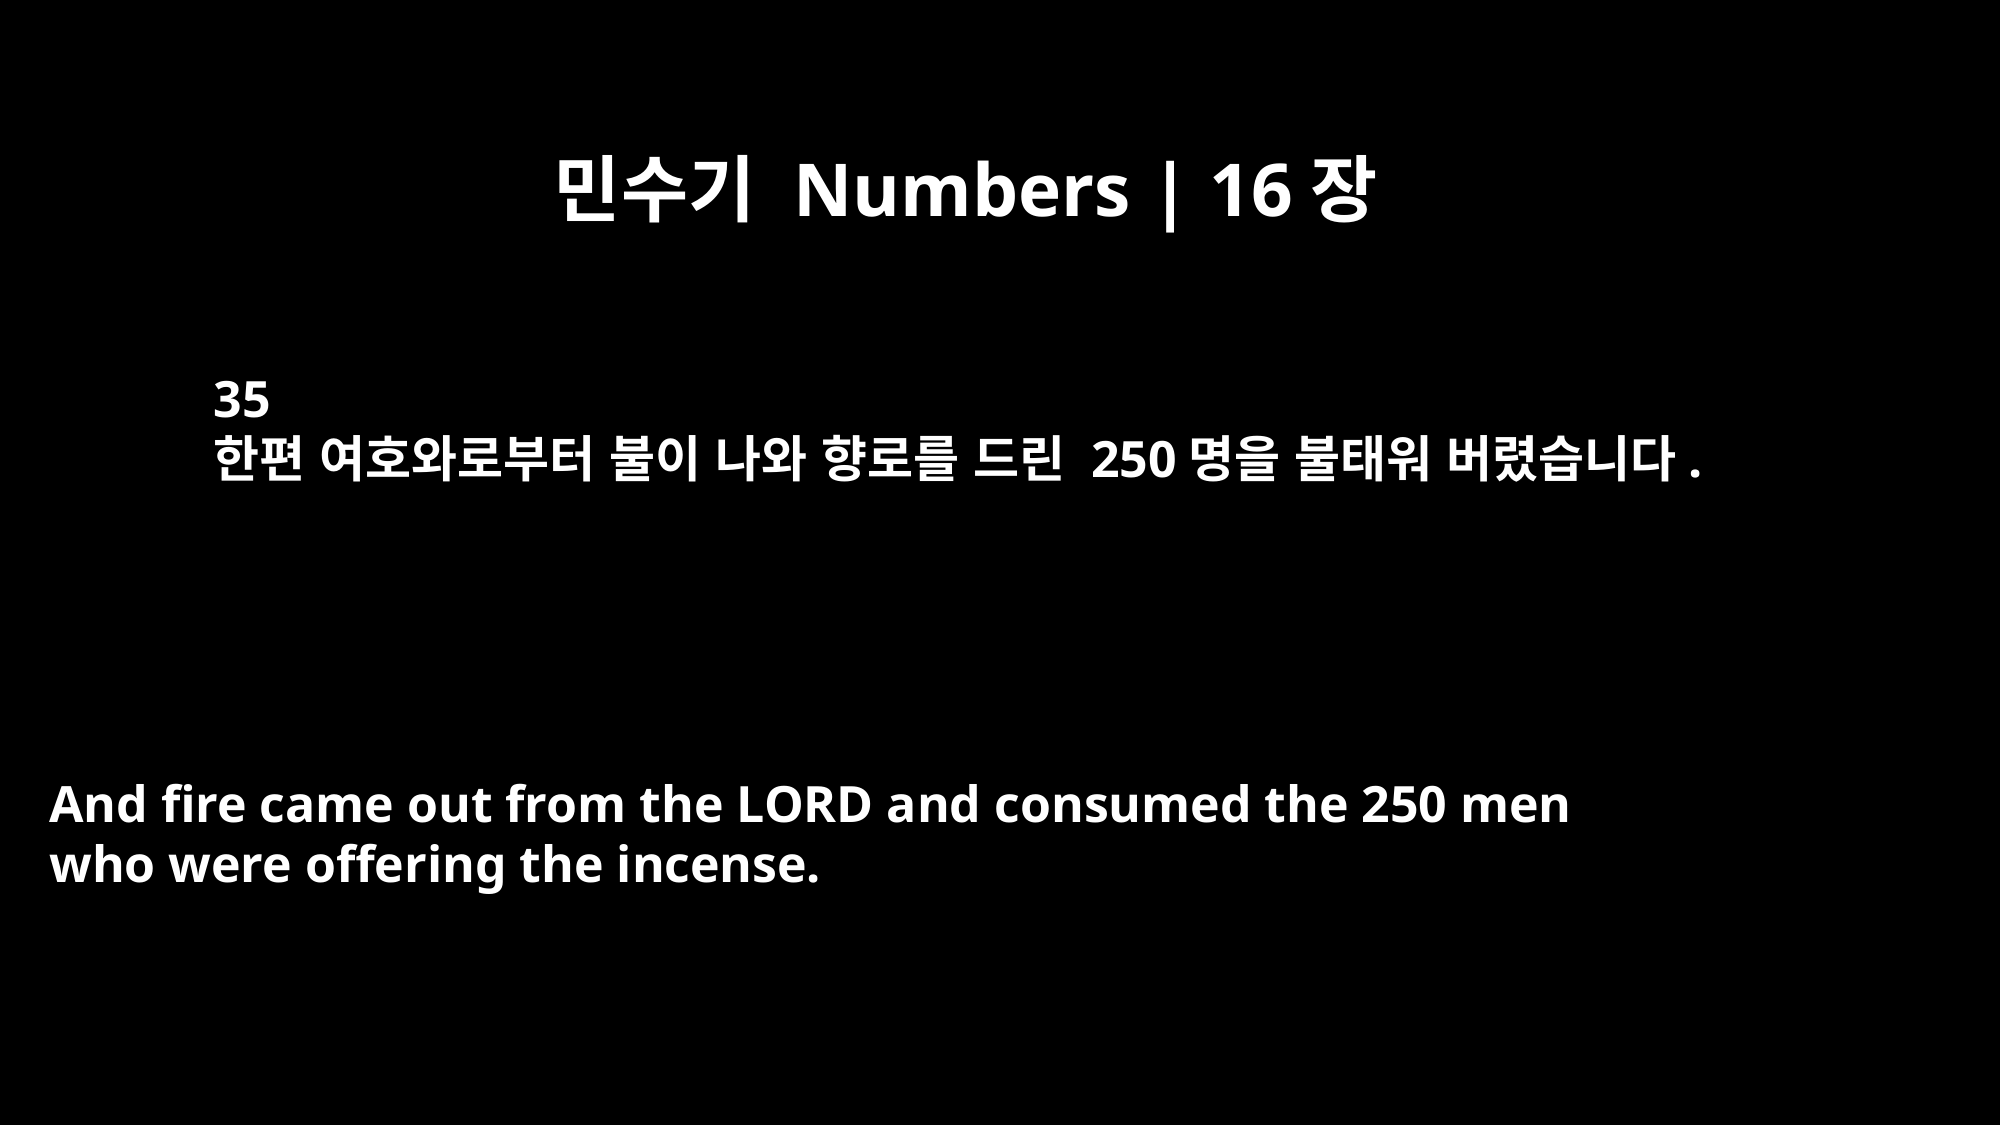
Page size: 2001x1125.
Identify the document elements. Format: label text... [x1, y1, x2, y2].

text_box And fire came out from the LORD and consumed the 250 men who were offering the incense. [34, 764, 1587, 900]
text_box 35 한편 여호와로부터 불이 나와 향로를 드린 250명을 불태워 버렸습니다. [198, 359, 1719, 495]
text_box 민수기 Numbers | 16장 [538, 136, 1393, 239]
